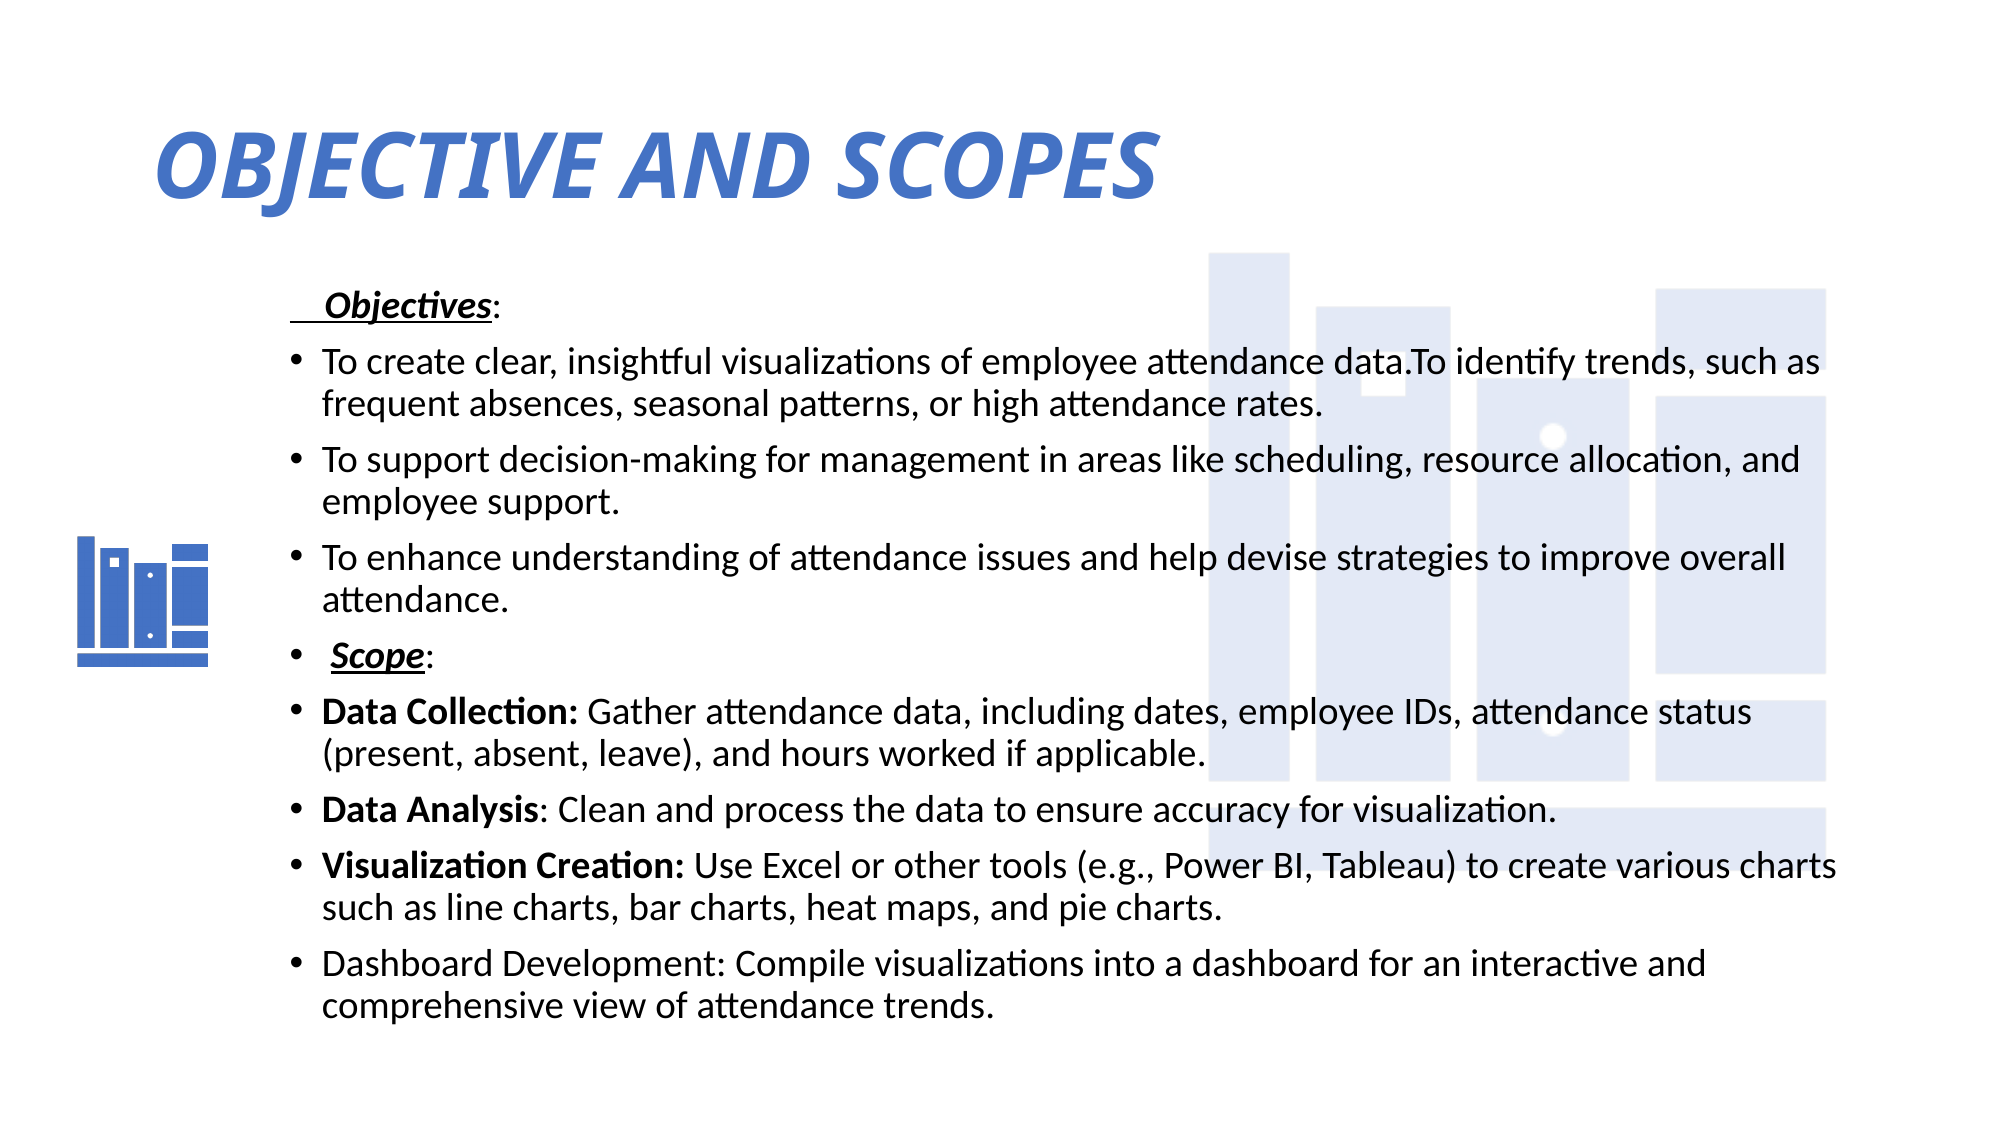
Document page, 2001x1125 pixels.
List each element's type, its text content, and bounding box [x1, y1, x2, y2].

picture [52, 511, 233, 692]
title OBJECTIVE AND SCOPES [137, 59, 1863, 278]
picture [1089, 133, 1947, 992]
list Objectives: To create clear, insightful visualizations of employee attendance data.To identify trends, such as frequent absences, seasonal patterns, or high attendance rates. To support decision-making for management in areas like scheduling, resource allocation, and employee support. To enhance understanding of attendance issues and help devise strategies to improve overall attendance. Scope: Data Collection: Gather attendance data, including dates, employee IDs, attendance status (present, absent, leave), and hours worked if applicable. Data Analysis: Clean and process the data to ensure accuracy for visualization. Visualization Creation: Use Excel or other tools (e.g., Power BI, Tableau) to create various charts such as line charts, bar charts, heat maps, and pie charts. Dashboard Development: Compile visualizations into a dashboard for an interactive and comprehensive view of attendance trends. [274, 277, 1905, 1044]
